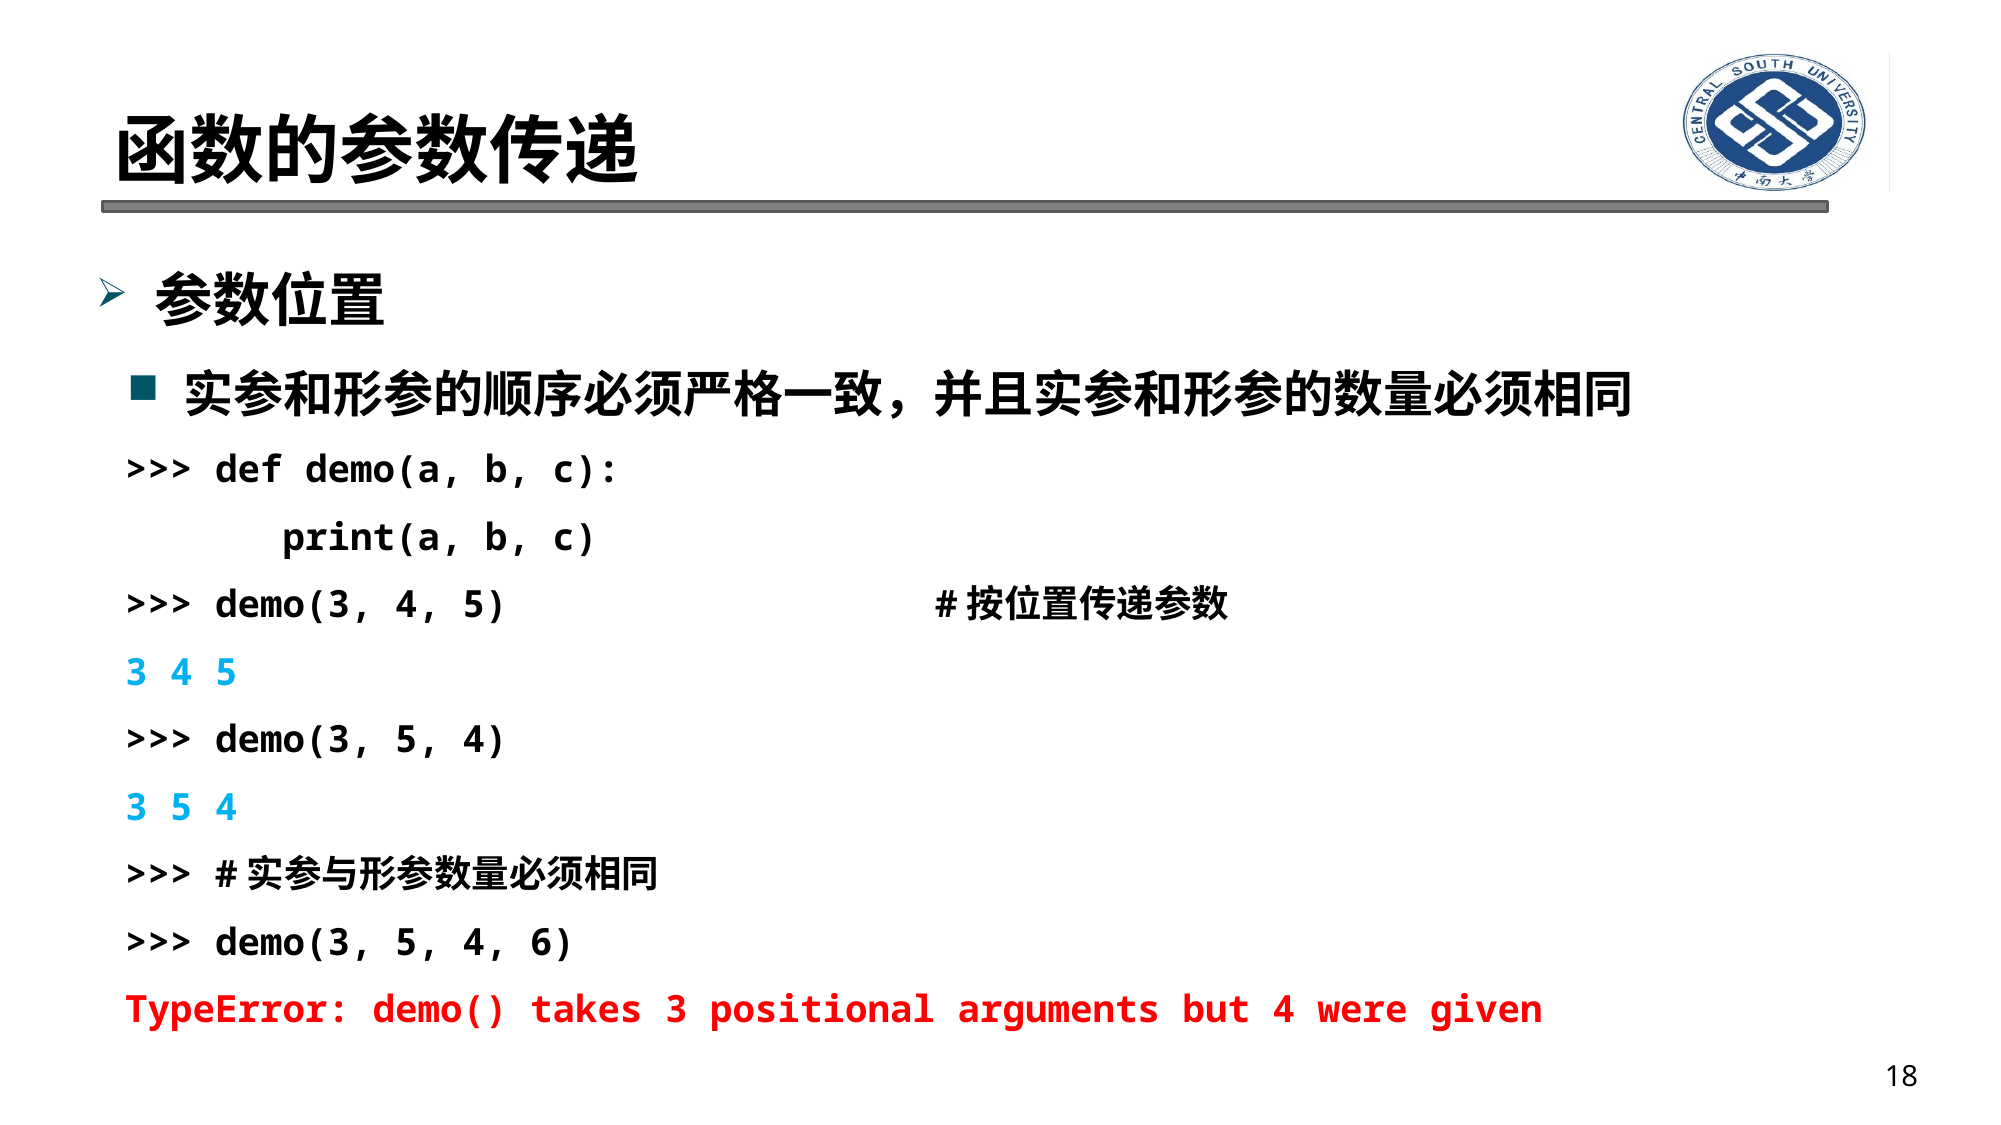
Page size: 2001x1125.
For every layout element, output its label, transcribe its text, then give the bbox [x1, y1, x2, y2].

list 参数位置 实参和形参的顺序必须严格一致，并且实参和形参的数量必须相同 >>> def demo(a, b, c): print(a, b, c) >>> demo(3, 4, 5) #按位置传递参数 3 4 5 >>> demo(3, 5, 4) 3 5 4 >>> #实参与形参数量必须相同 >>> demo(3, 5, 4, 6) TypeError: demo() takes 3 positional arguments but 4 were given [81, 220, 1898, 1024]
slide_number 18 [1516, 1049, 1934, 1125]
picture [1805, 52, 1890, 192]
title 函数的参数传递 [99, 12, 1805, 200]
